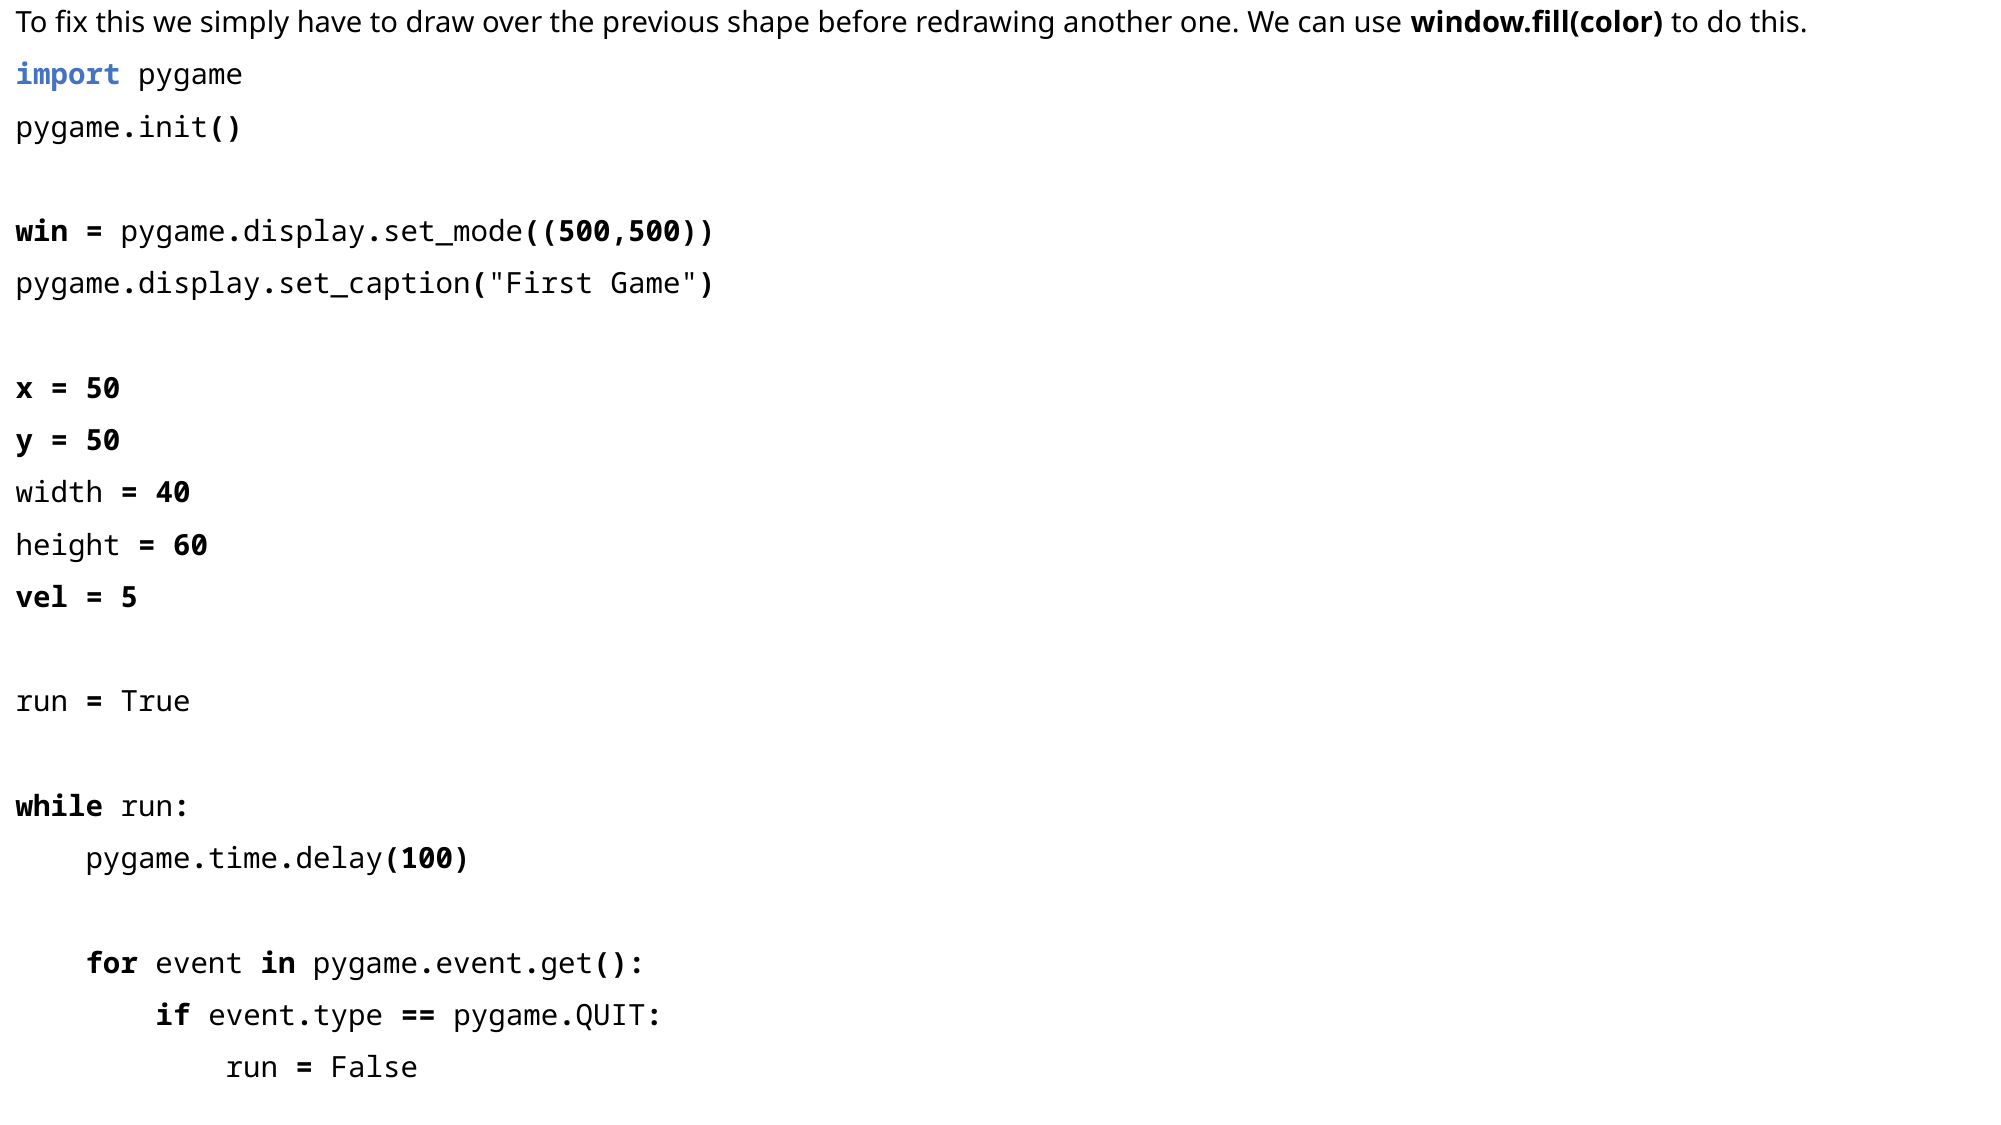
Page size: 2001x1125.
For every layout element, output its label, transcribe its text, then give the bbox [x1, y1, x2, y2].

list To fix this we simply have to draw over the previous shape before redrawing another one. We can use window.fill(color) to do this. import pygame pygame.init() win = pygame.display.set_mode((500,500)) pygame.display.set_caption("First Game") x = 50 y = 50 width = 40 height = 60 vel = 5 run = True while run: pygame.time.delay(100) for event in pygame.event.get(): if event.type == pygame.QUIT: run = False keys = pygame.key.get_pressed() if keys[pygame.K_LEFT]: x -= vel if keys[pygame.K_RIGHT]: x += vel if keys[pygame.K_UP]: y -= vel if keys[pygame.K_DOWN]: y += vel win.fill((0,0,0)) # Fills the screen with black pygame.draw.rect(win, (255,0,0), (x, y, width, height)) pygame.display.update() pygame.quit() And now we can move our character around! [0, 0, 1986, 1125]
